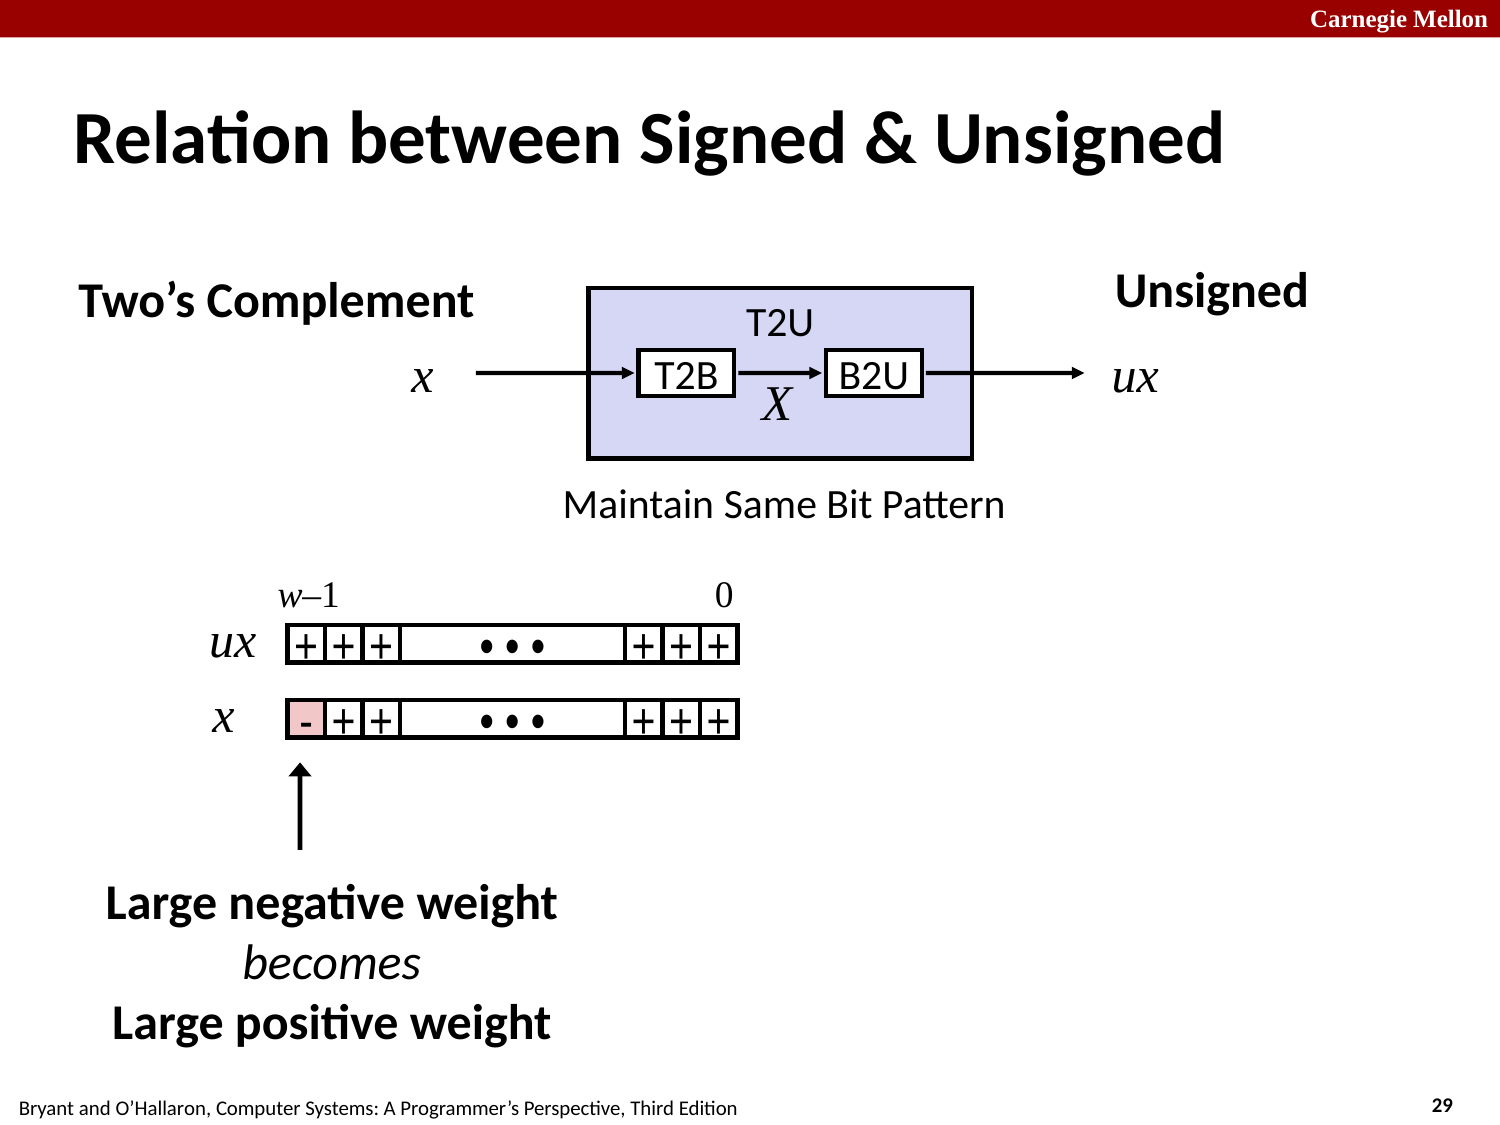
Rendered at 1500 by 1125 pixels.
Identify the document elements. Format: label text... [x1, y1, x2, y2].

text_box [287, 699, 738, 738]
title Relation between Signed & Unsigned [58, 71, 1305, 197]
text_box [925, 366, 1085, 380]
text_box Two’s Complement [63, 260, 490, 335]
text_box [808, 366, 822, 380]
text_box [287, 624, 738, 663]
text_box ux [1096, 335, 1174, 410]
text_box Large negative weight becomes Large positive weight [97, 862, 566, 1058]
text_box B2U [826, 350, 922, 396]
text_box [475, 366, 635, 380]
text_box 0 [700, 562, 749, 623]
text_box [289, 762, 311, 850]
text_box w–1 [262, 562, 355, 623]
text_box Unsigned [1099, 249, 1324, 325]
text_box x [396, 335, 449, 410]
text_box ux [194, 599, 272, 675]
text_box T2B [638, 350, 735, 396]
text_box X [746, 363, 808, 439]
text_box Maintain Same Bit Pattern [547, 469, 1021, 534]
text_box x [197, 674, 250, 750]
text_box T2U [588, 287, 972, 459]
